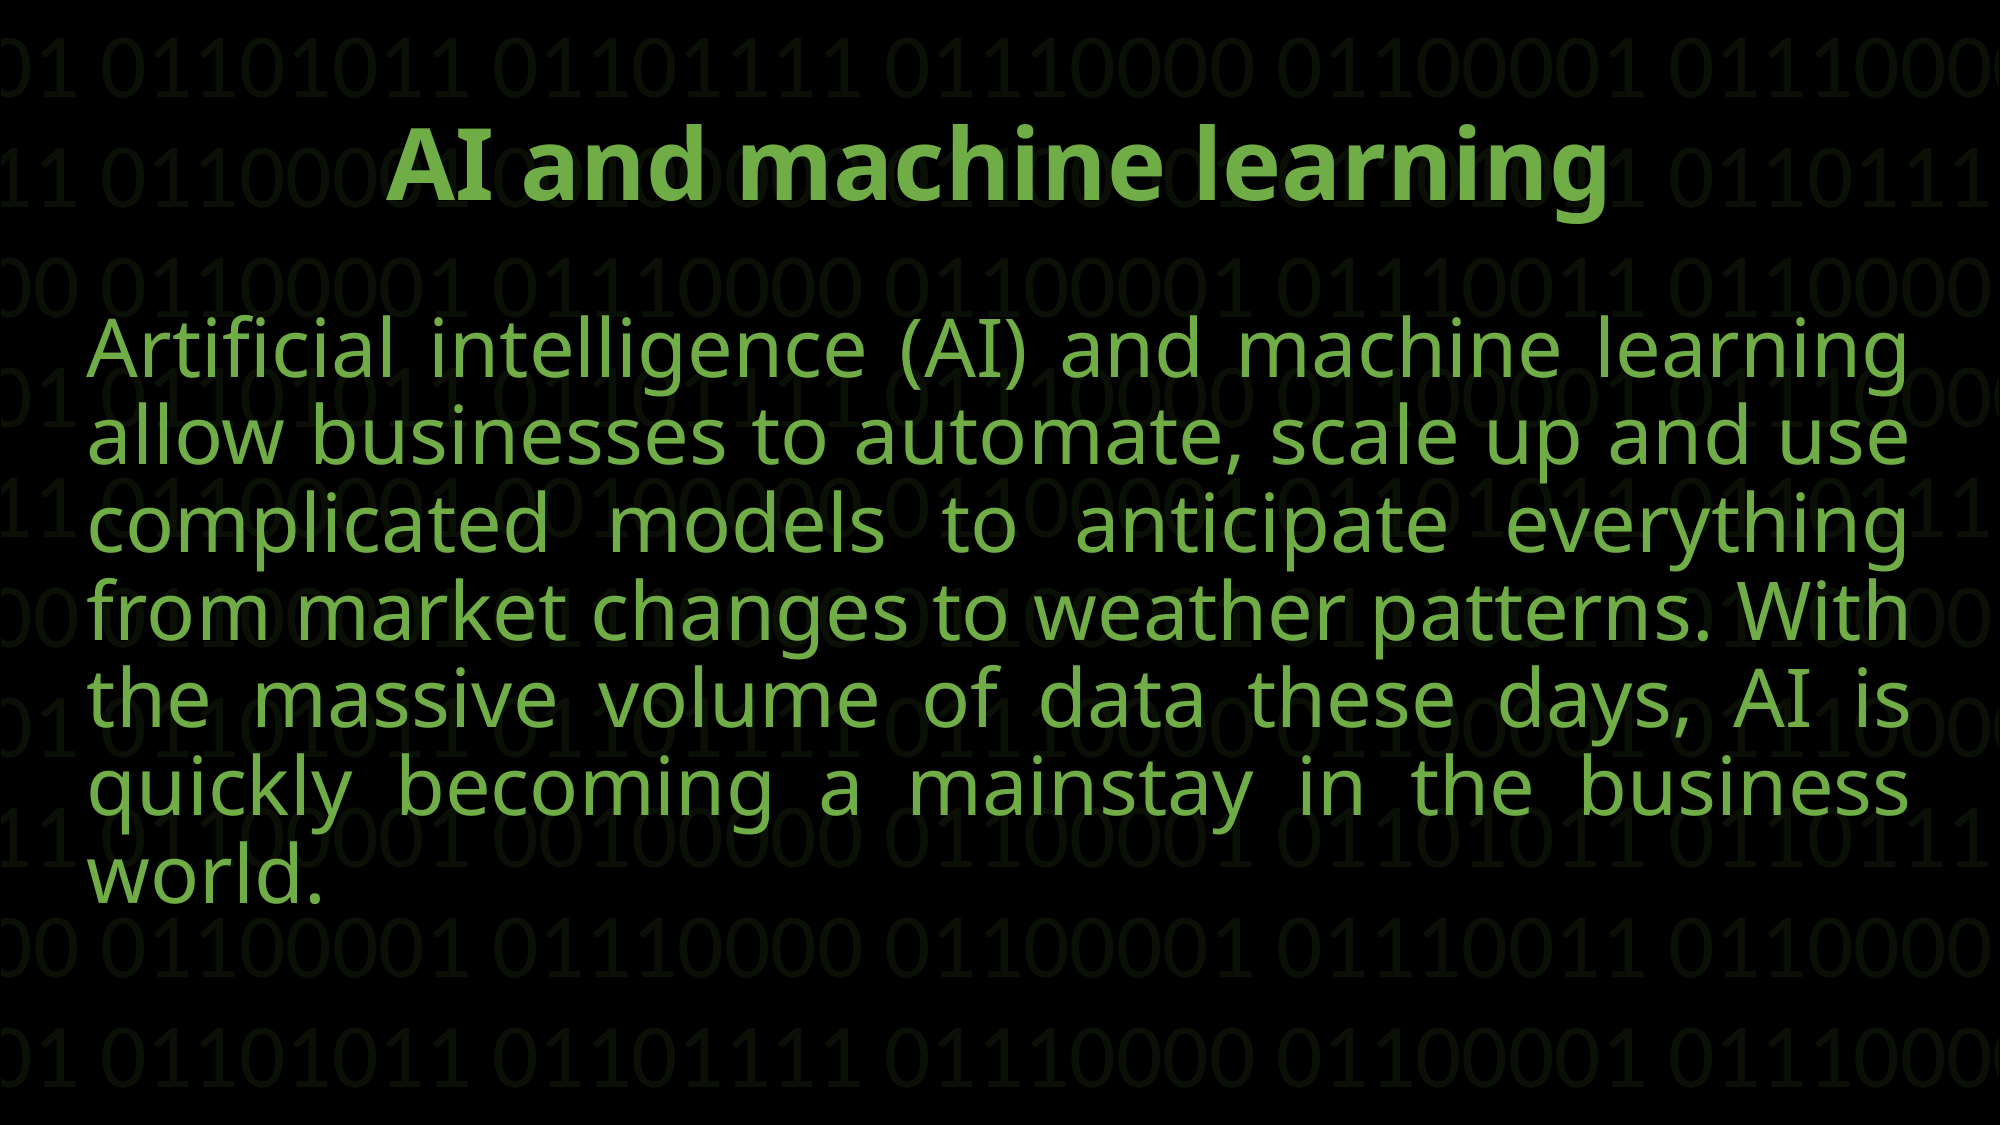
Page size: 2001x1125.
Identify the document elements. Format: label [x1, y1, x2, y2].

text_box [0, 0, 2000, 1125]
